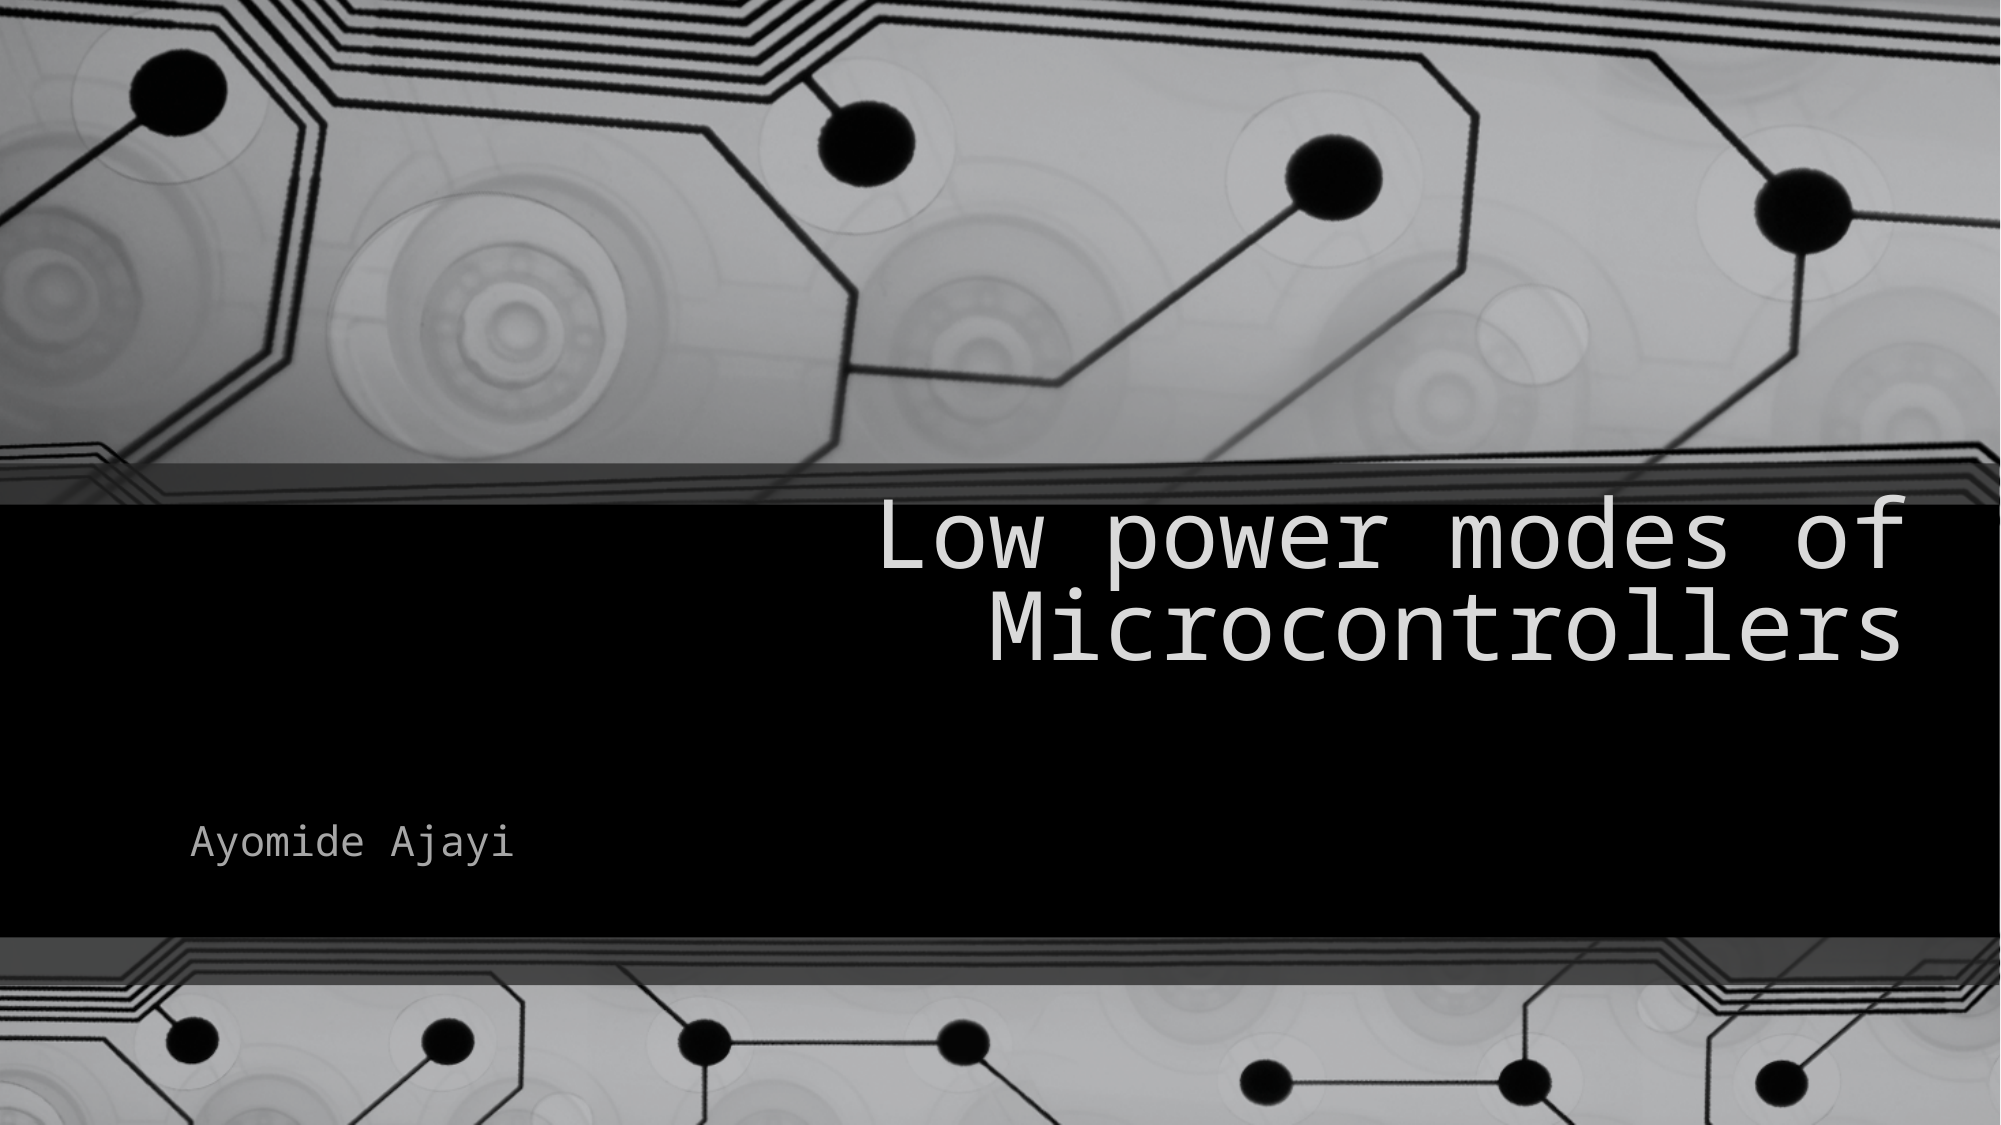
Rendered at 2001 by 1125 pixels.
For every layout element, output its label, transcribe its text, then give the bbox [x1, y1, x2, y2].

subtitle Ayomide Ajayi [174, 812, 1825, 925]
picture [0, 0, 2001, 1125]
title Low power modes of Microcontrollers [31, 468, 1924, 687]
